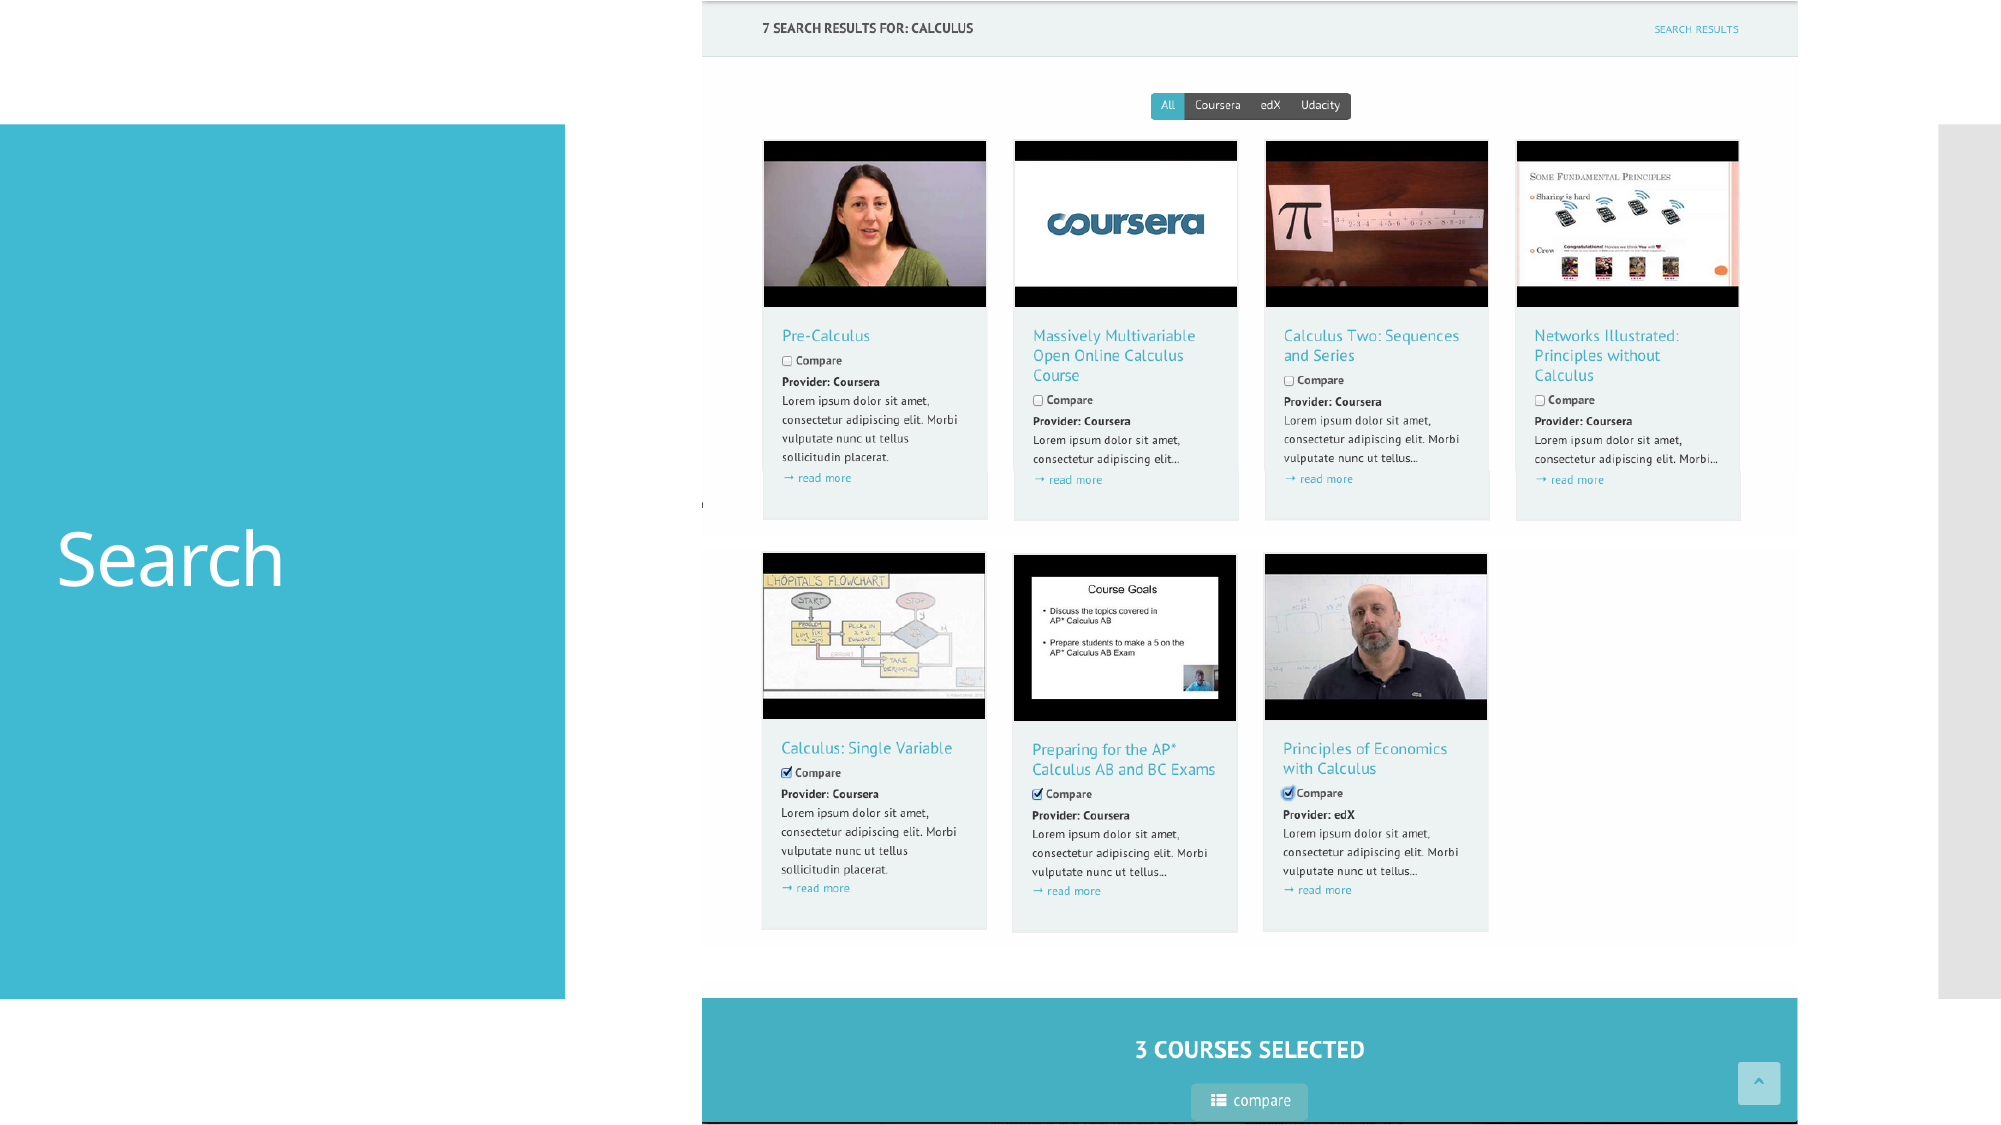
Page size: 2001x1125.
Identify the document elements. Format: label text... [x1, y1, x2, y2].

title Search [41, 184, 525, 940]
picture [701, 0, 1799, 1125]
